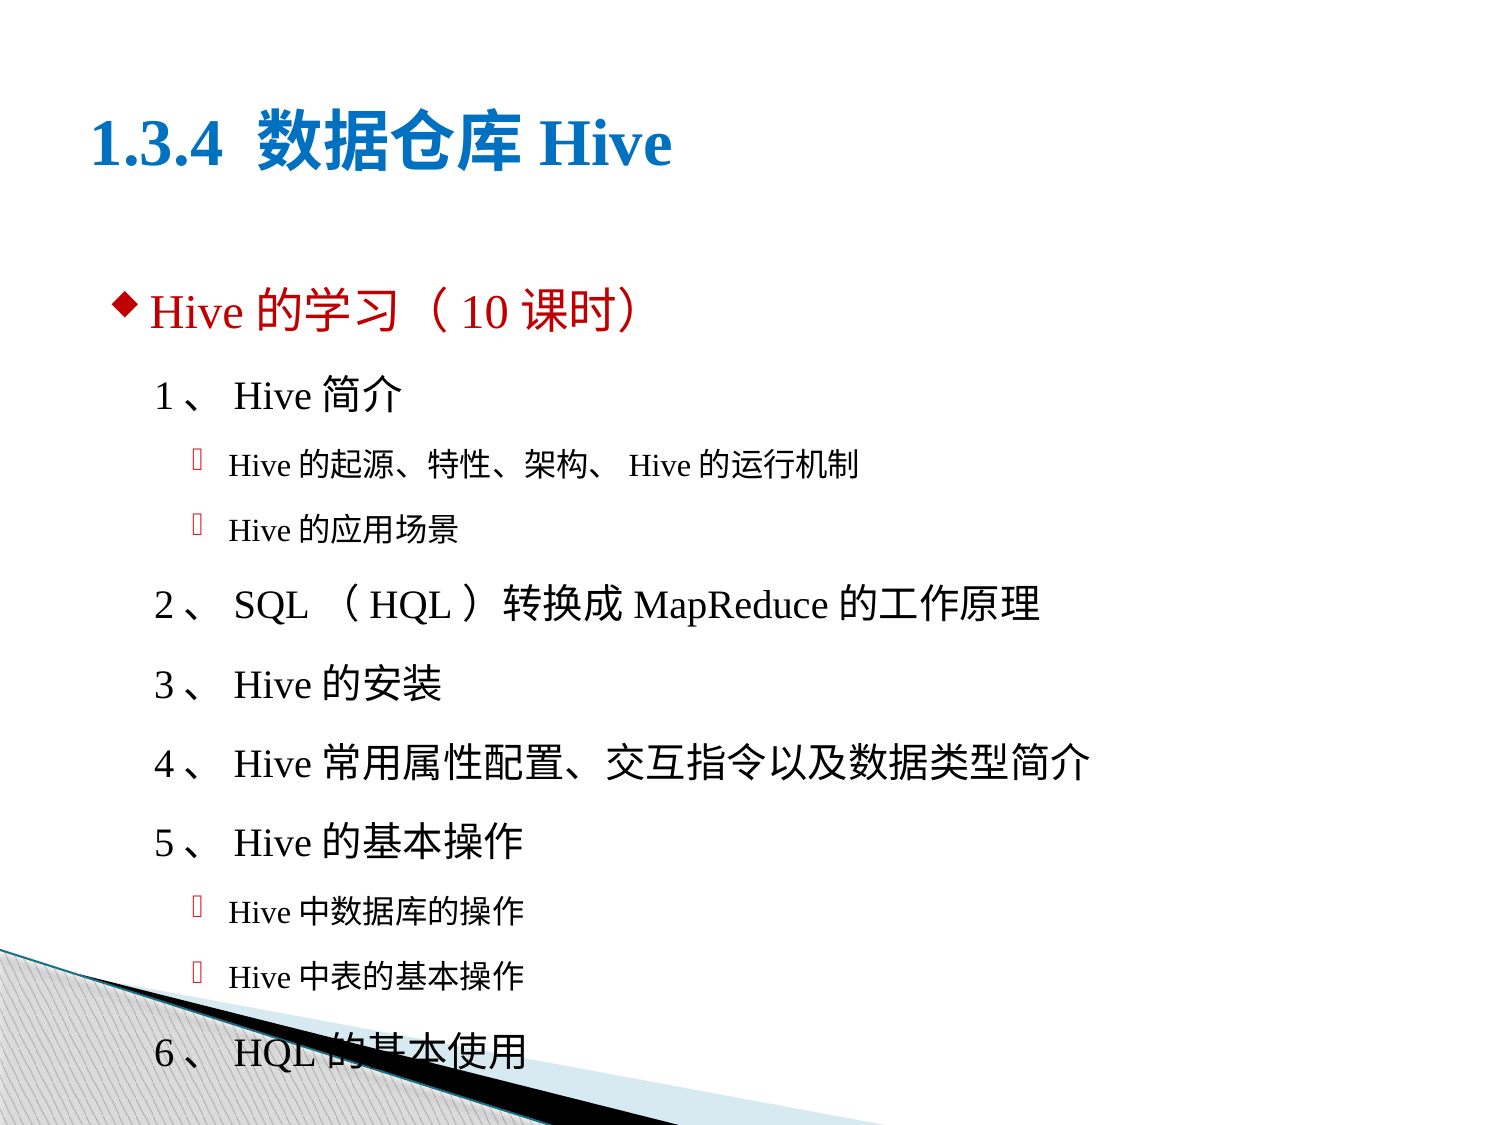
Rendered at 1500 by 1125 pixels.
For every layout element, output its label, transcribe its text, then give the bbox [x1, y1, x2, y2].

title 1.3.4 数据仓库Hive [75, 45, 916, 233]
list Hive的学习（10课时） 1、Hive简介 Hive的起源、特性、架构、Hive的运行机制 Hive的应用场景 2、SQL（HQL）转换成MapReduce的工作原理 3、Hive的安装 4、Hive常用属性配置、交互指令以及数据类型简介 5、Hive的基本操作 Hive中数据库的操作 Hive中表的基本操作 6、HQL的基本使用 [76, 243, 1427, 1083]
